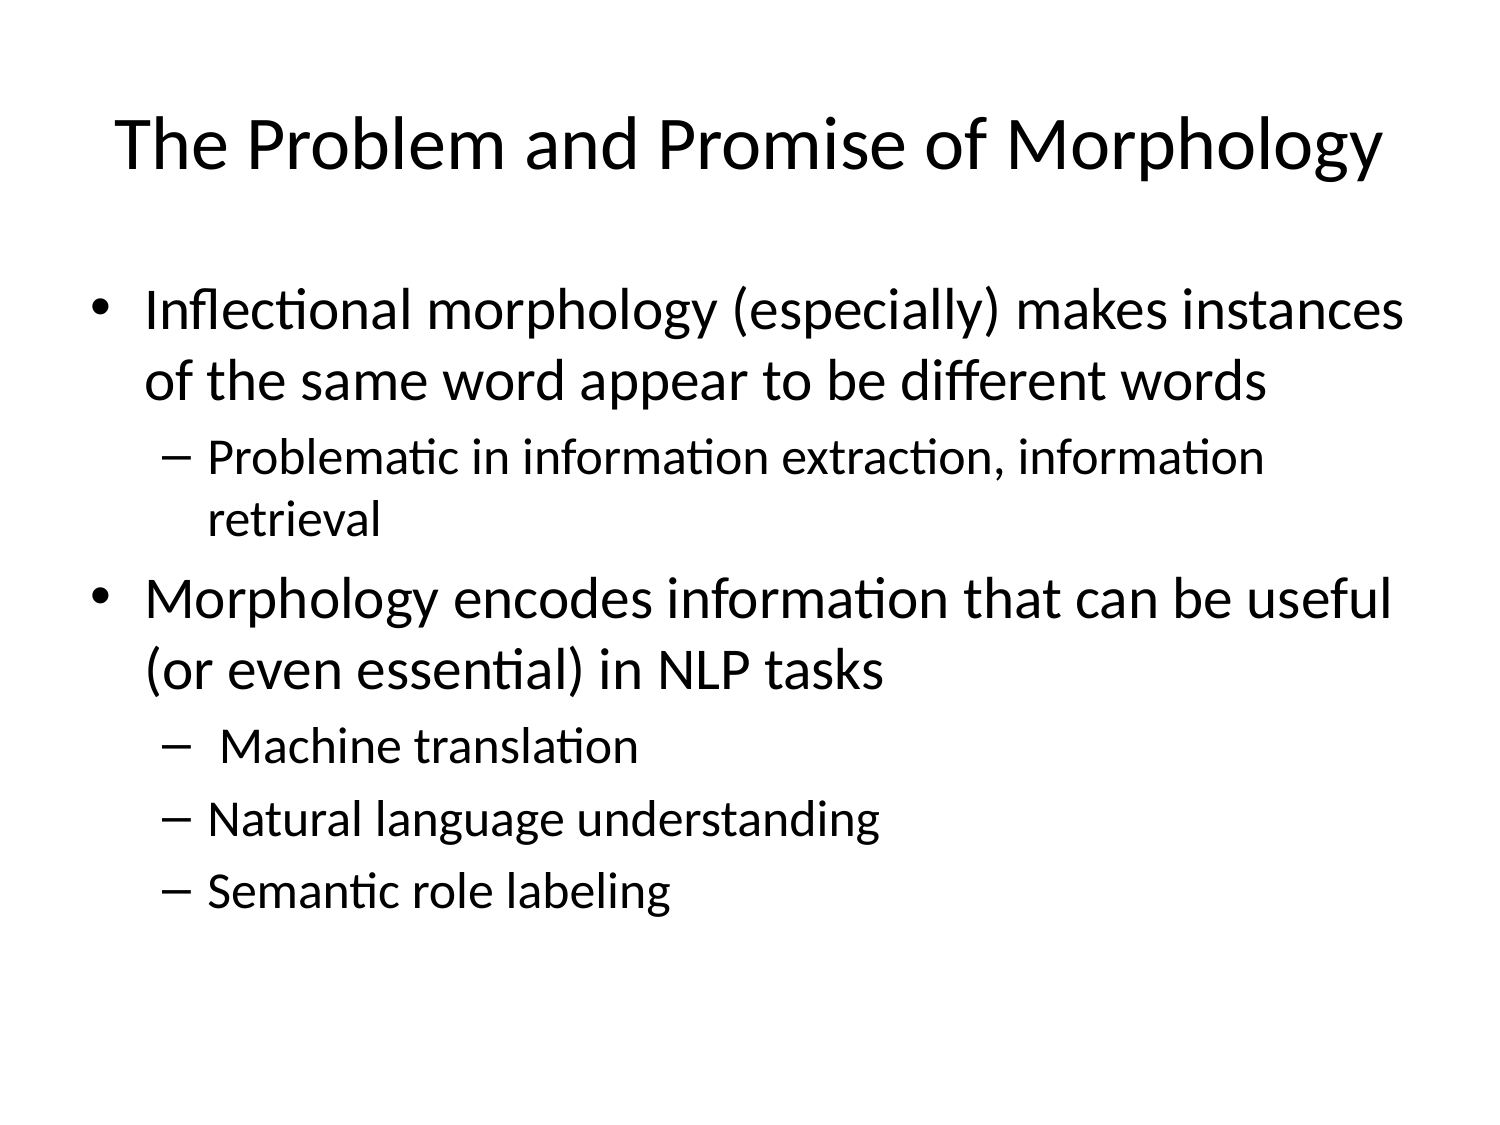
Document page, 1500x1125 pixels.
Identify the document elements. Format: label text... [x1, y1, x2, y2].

list Inflectional morphology (especially) makes instances of the same word appear to be different words Problematic in information extraction, information retrieval Morphology encodes information that can be useful (or even essential) in NLP tasks Machine translation Natural language understanding Semantic role labeling [75, 262, 1425, 1005]
title The Problem and Promise of Morphology [75, 45, 1425, 233]
